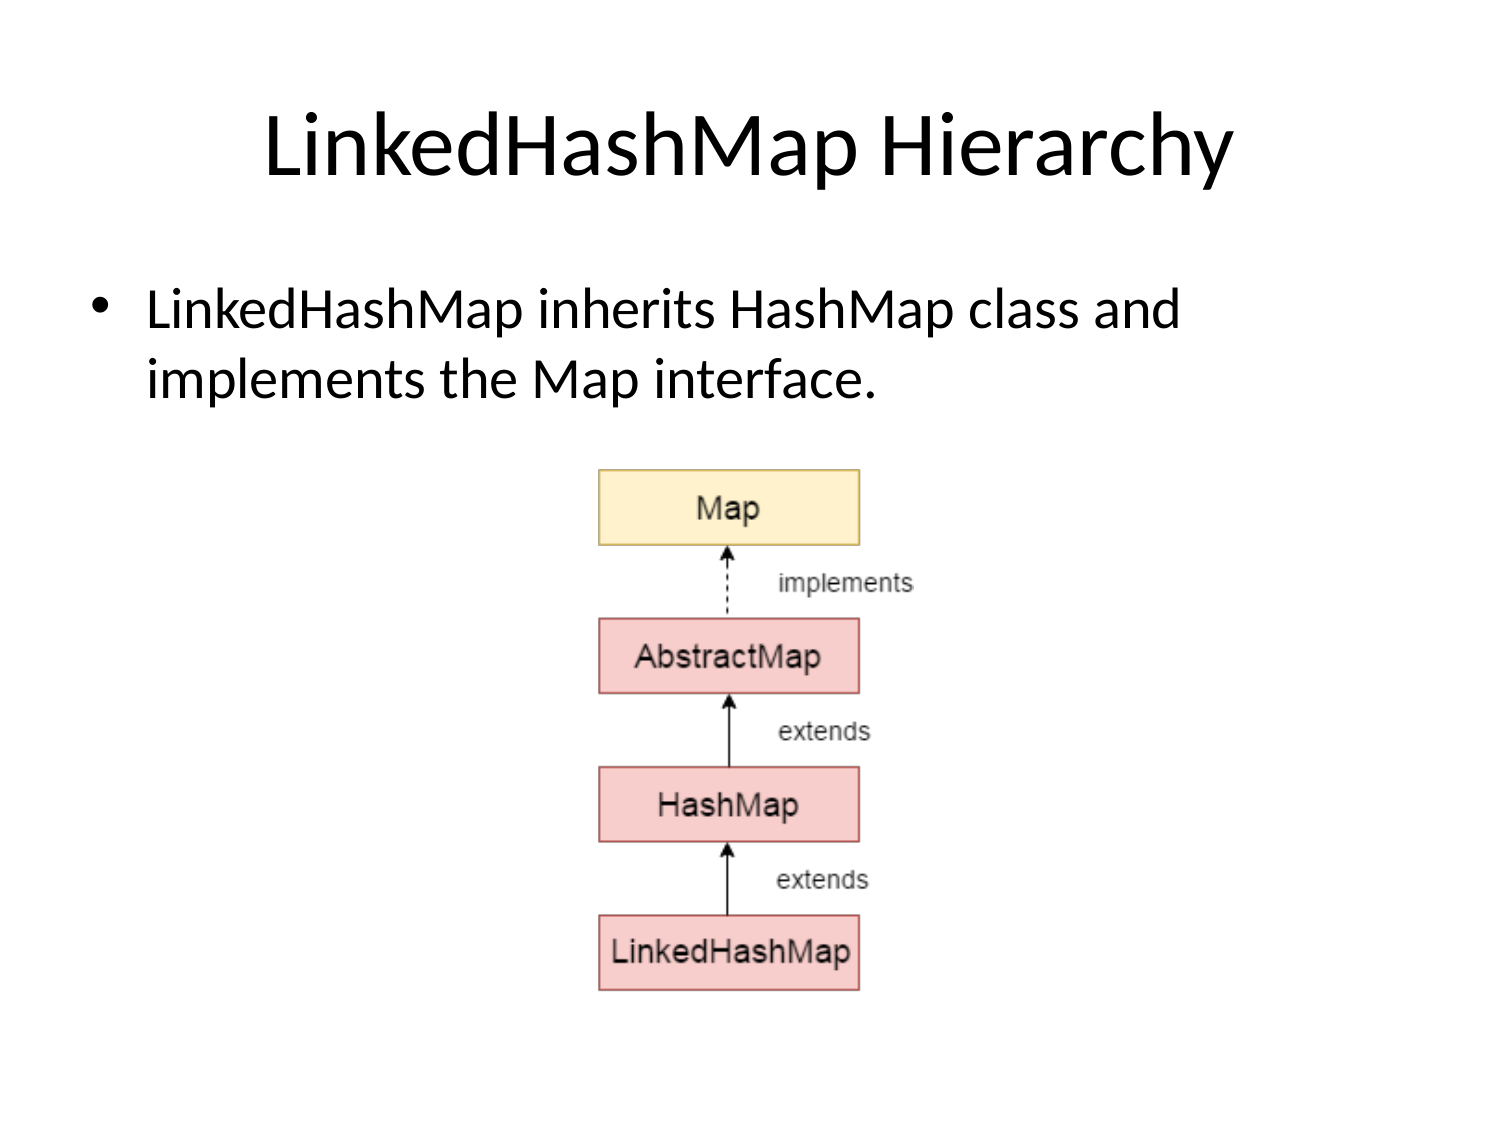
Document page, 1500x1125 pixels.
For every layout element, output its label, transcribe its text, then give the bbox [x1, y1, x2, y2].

title LinkedHashMap Hierarchy [75, 45, 1425, 233]
list LinkedHashMap inherits HashMap class and implements the Map interface. [75, 262, 1425, 1005]
picture [597, 468, 915, 993]
